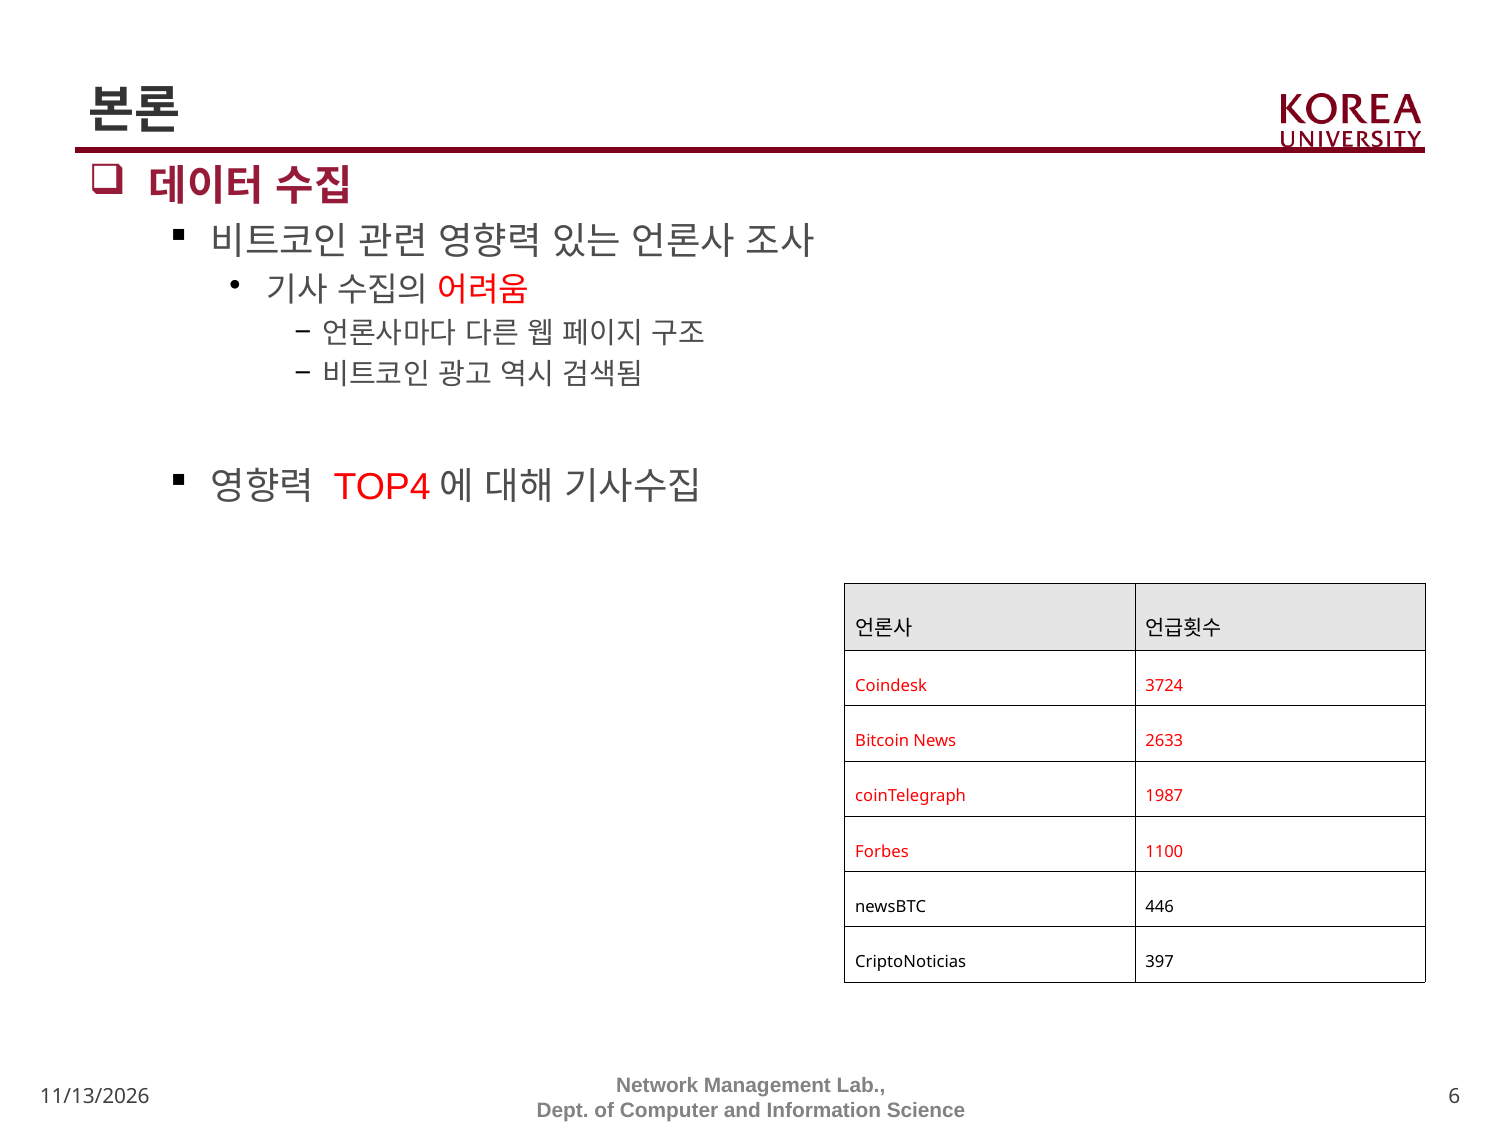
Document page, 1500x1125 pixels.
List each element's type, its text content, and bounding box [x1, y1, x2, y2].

footer Network Management Lab., Dept. of Computer and Information Science [355, 1077, 1147, 1116]
table_cell 2633 [1136, 706, 1425, 761]
list 데이터 수집 비트코인 관련 영향력 있는 언론사 조사 기사 수집의 어려움 언론사마다 다른 웹 페이지 구조 비트코인 광고 역시 검색됨 영향력 TOP4에 대해 기사수집 [73, 151, 1424, 1076]
table_cell 1100 [1136, 817, 1425, 871]
table_header 언급횟수 [1136, 584, 1425, 650]
table_cell Forbes [845, 817, 1135, 871]
table_cell newsBTC [845, 872, 1135, 926]
slide_number 6 [1390, 1077, 1475, 1116]
table_cell Bitcoin News [845, 706, 1135, 761]
table_header 언론사 [845, 584, 1135, 650]
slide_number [24, 1077, 197, 1116]
table_cell 397 [1136, 927, 1425, 982]
table_cell 1987 [1136, 762, 1425, 816]
table_cell coinTelegraph [845, 762, 1135, 816]
table_cell CriptoNoticias [845, 927, 1135, 982]
title 본론 [73, 65, 1425, 149]
table_cell 3724 [1136, 651, 1425, 705]
table_cell 446 [1136, 872, 1425, 926]
table_cell Coindesk [845, 651, 1135, 705]
